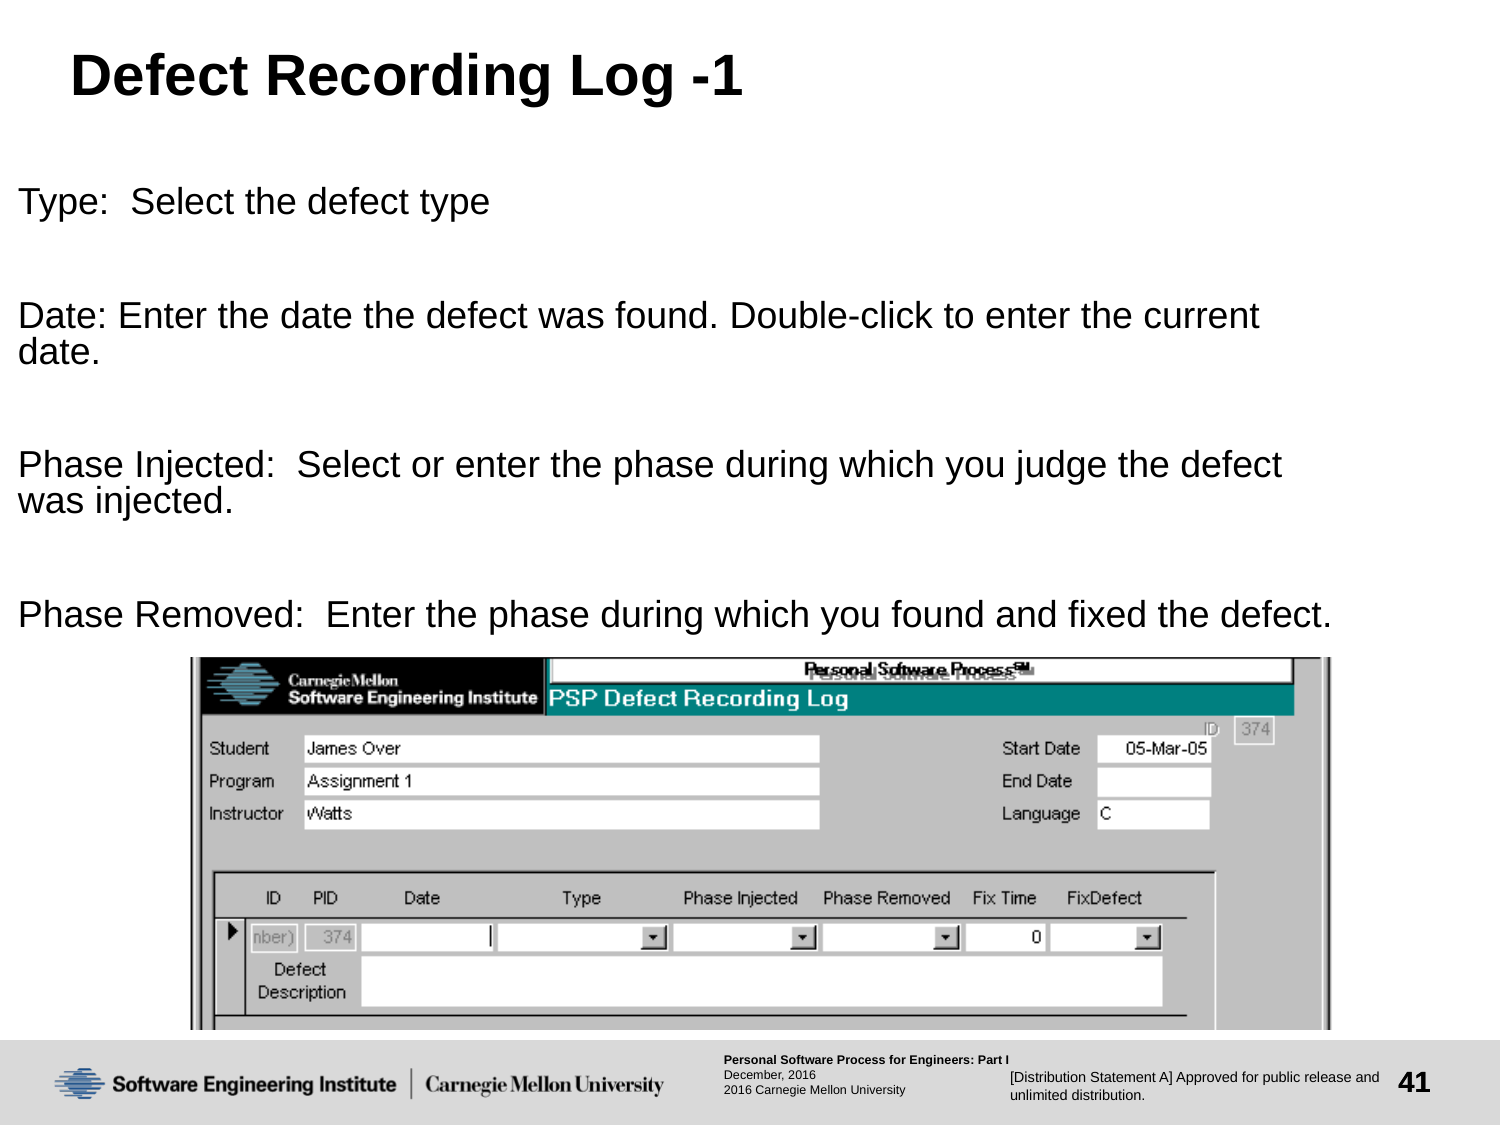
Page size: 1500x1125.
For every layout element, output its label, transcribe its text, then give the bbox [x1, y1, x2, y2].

list Type: Select the defect type Date: Enter the date the defect was found. Double-click to enter the current date. Phase Injected: Select or enter the phase during which you judge the defect was injected. Phase Removed: Enter the phase during which you found and fixed the defect. [0, 177, 1365, 1000]
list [190, 657, 1333, 1031]
picture [46, 1061, 673, 1104]
title Defect Recording Log -1 [51, 21, 1299, 132]
